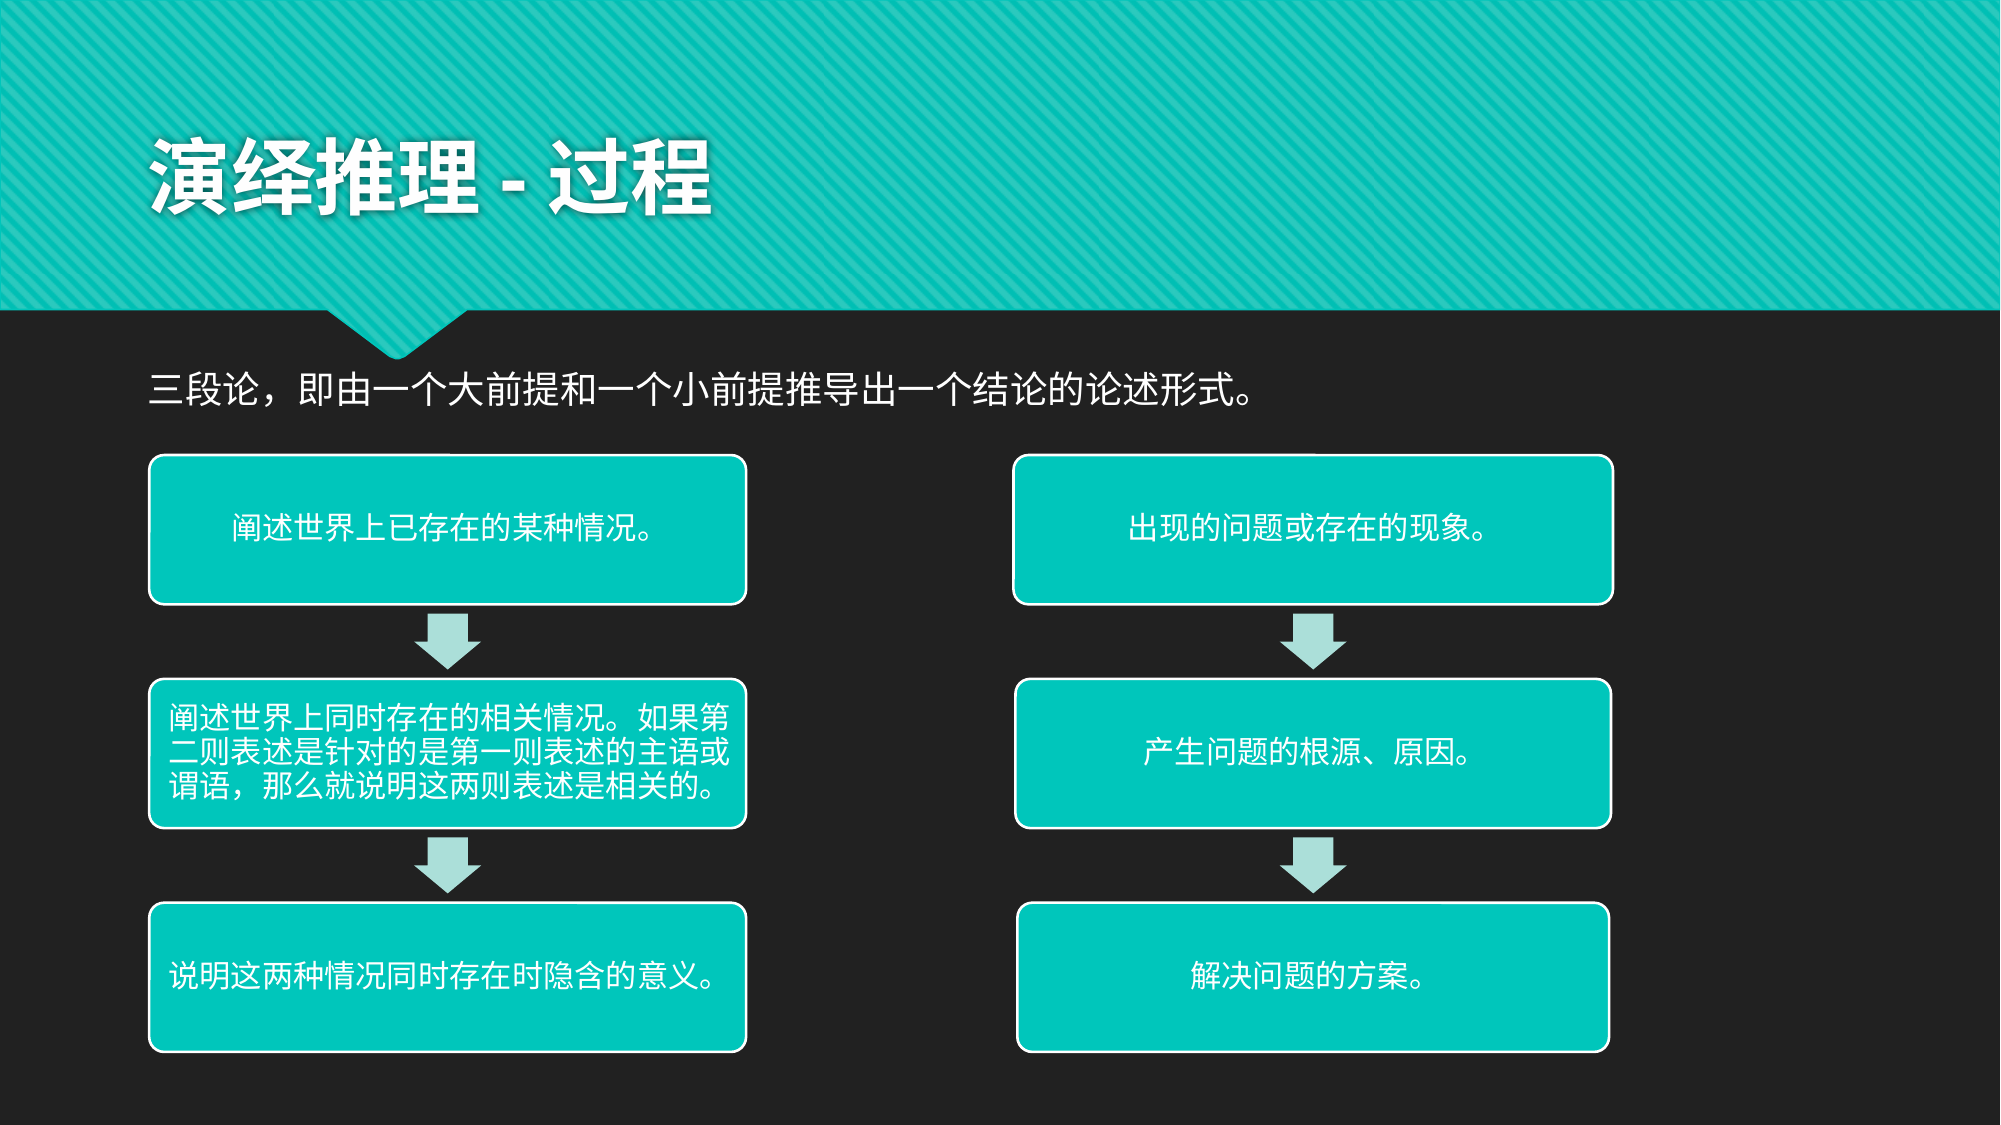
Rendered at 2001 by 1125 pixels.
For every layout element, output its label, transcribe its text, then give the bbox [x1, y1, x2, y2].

text_box 三段论，即由一个大前提和一个小前提推导出一个结论的论述形式。 [132, 358, 1601, 419]
title 演绎推理-过程 [132, 73, 1868, 233]
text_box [887, 454, 1739, 1053]
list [22, 454, 874, 1053]
